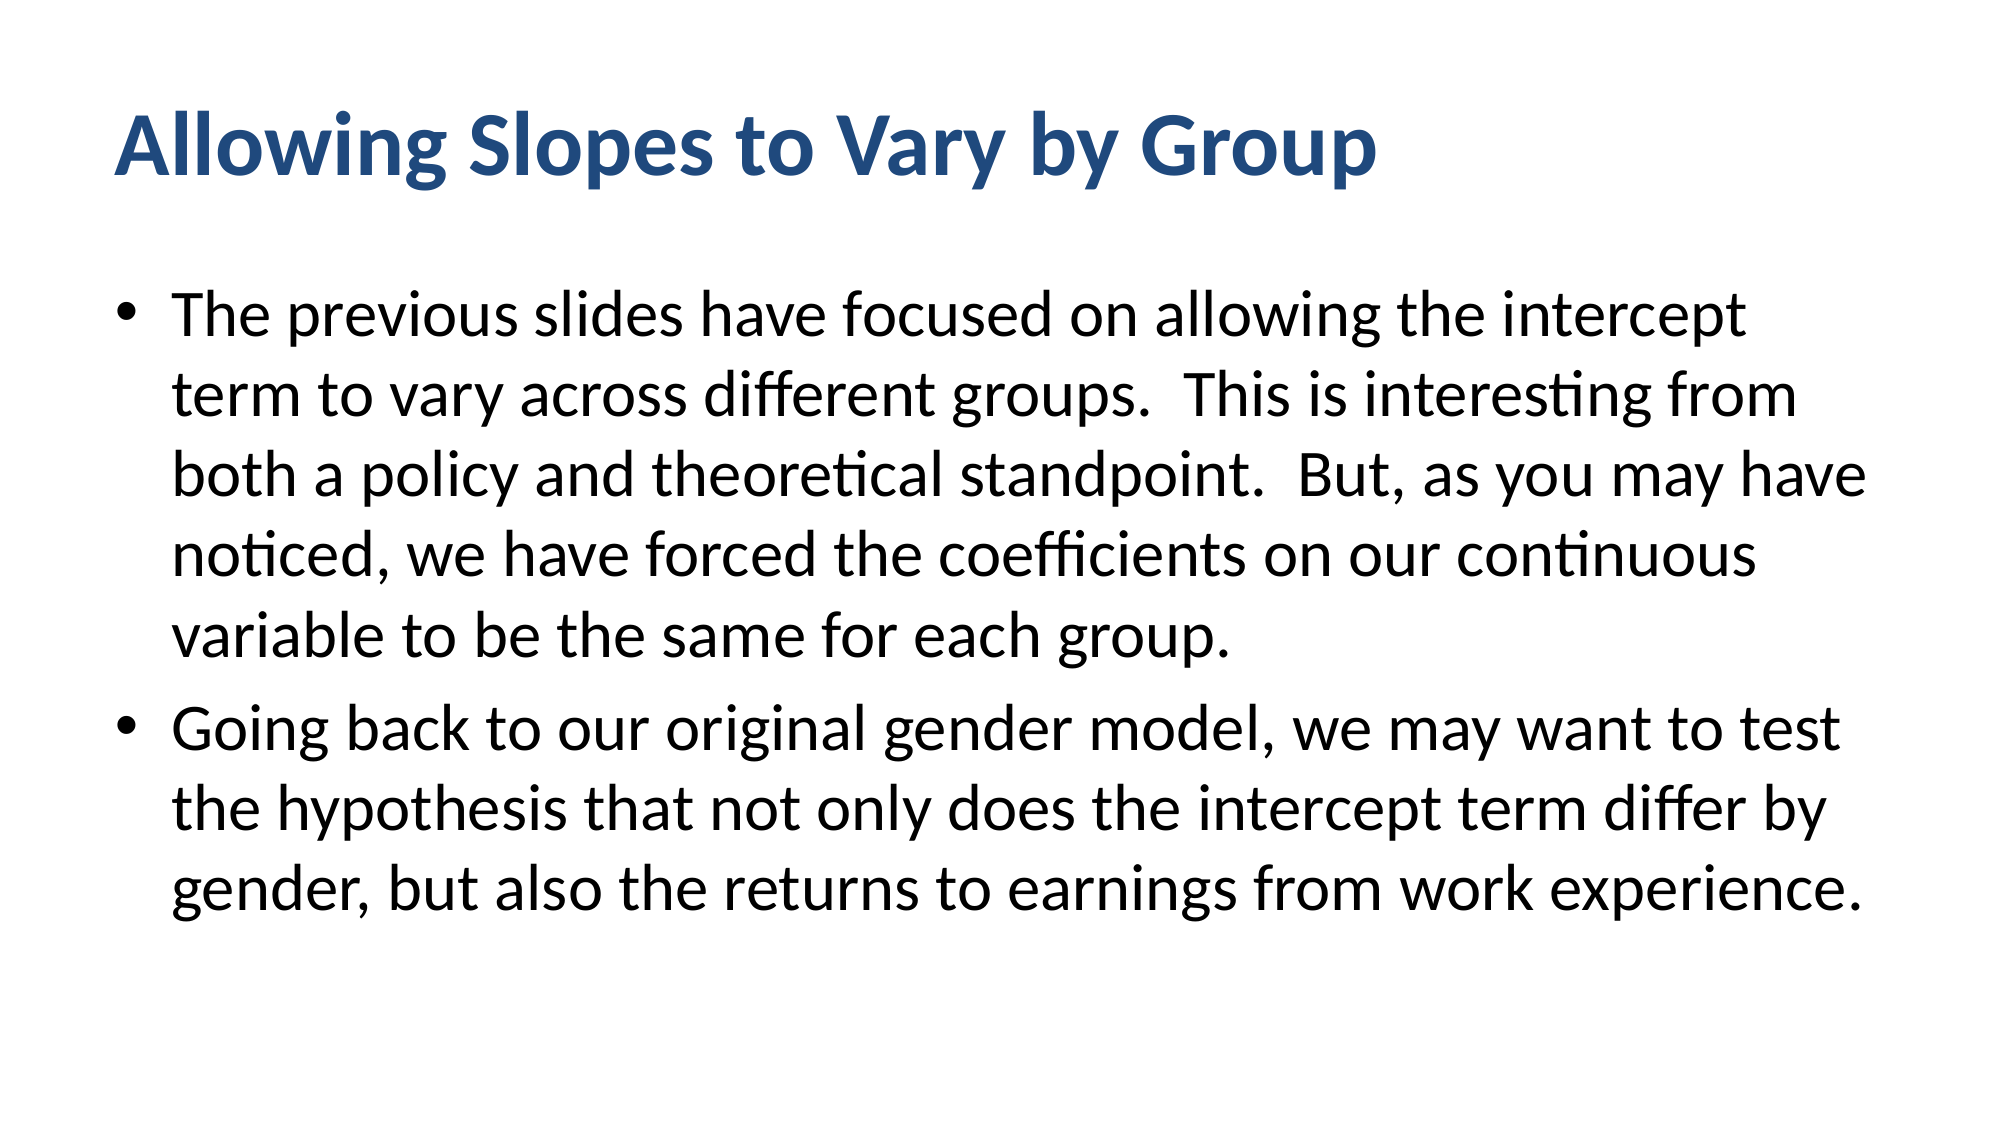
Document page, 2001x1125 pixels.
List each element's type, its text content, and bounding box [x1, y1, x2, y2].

list The previous slides have focused on allowing the intercept term to vary across different groups. This is interesting from both a policy and theoretical standpoint. But, as you may have noticed, we have forced the coefficients on our continuous variable to be the same for each group. Going back to our original gender model, we may want to test the hypothesis that not only does the intercept term differ by gender, but also the returns to earnings from work experience. [99, 262, 1900, 1005]
title Allowing Slopes to Vary by Group [99, 45, 1900, 233]
